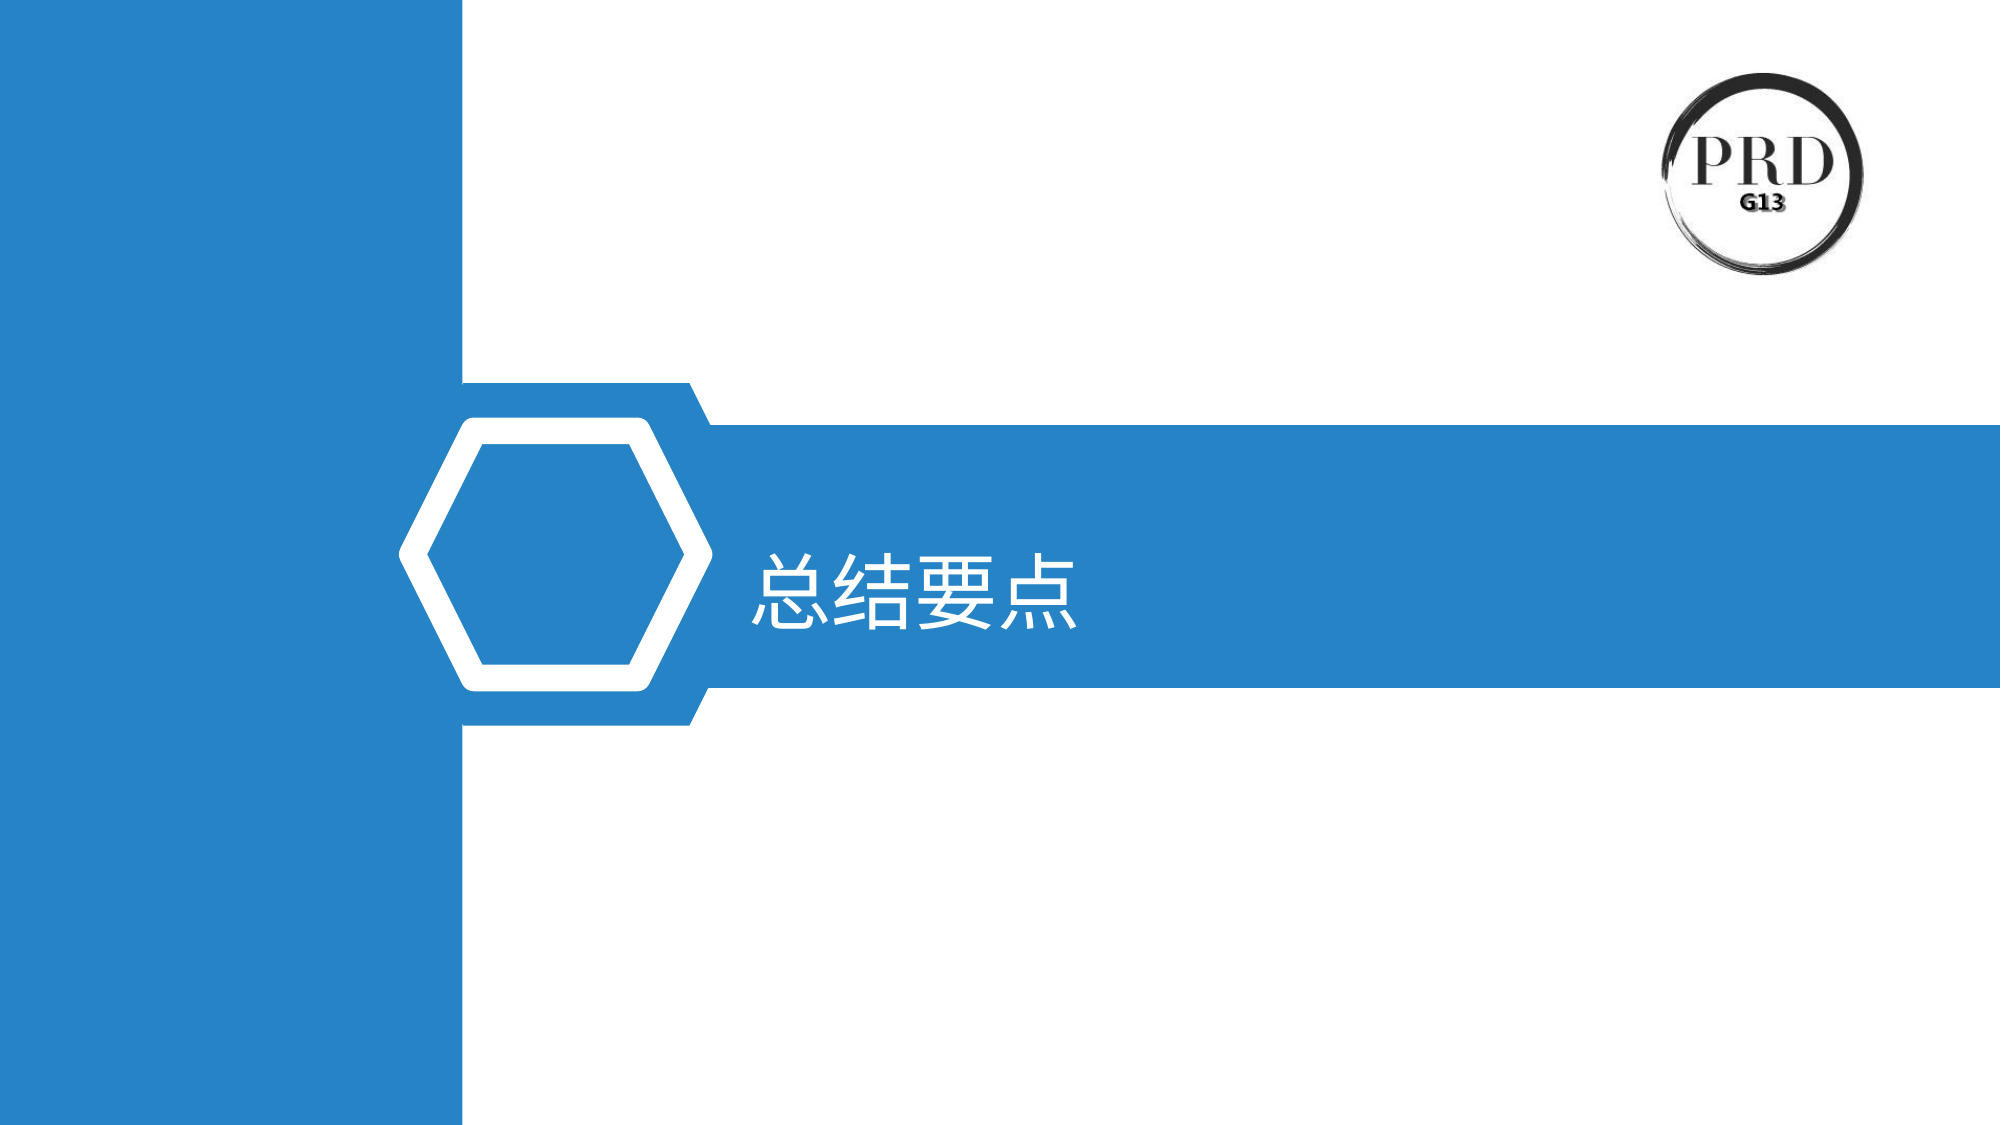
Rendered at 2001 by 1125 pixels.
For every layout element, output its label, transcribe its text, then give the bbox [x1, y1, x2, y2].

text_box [411, 430, 700, 679]
text_box 总结要点 [779, 532, 1097, 648]
text_box [779, 423, 2000, 690]
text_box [0, 0, 776, 1125]
picture [1609, 29, 1912, 316]
